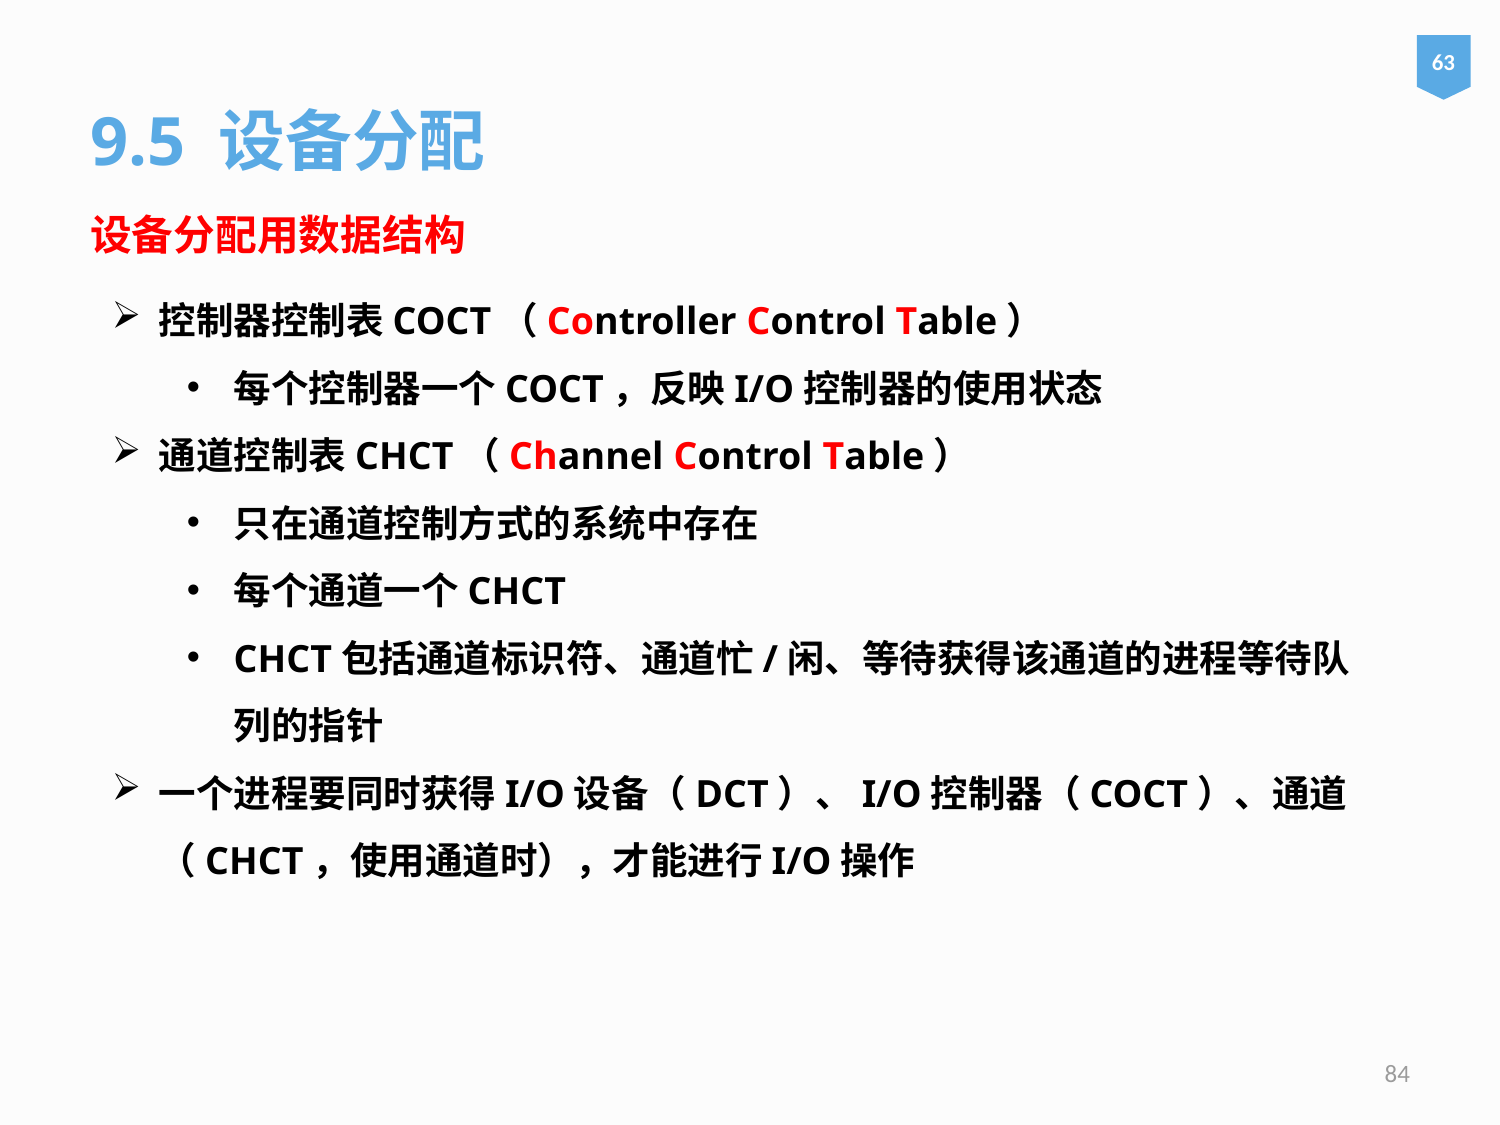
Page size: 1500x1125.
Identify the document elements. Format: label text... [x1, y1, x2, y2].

slide_number 84 [1074, 1042, 1425, 1103]
text_box 设备分配用数据结构 [74, 176, 1387, 289]
text_box 9.5 设备分配 [74, 45, 1425, 233]
text_box 控制器控制表COCT（Controller Control Table） 每个控制器一个COCT，反映I/O控制器的使用状态 通道控制表CHCT（Channel Control Table） 只在通道控制方式的系统中存在 每个通道一个CHCT CHCT包括通道标识符、通道忙/闲、等待获得该通道的进程等待队列的指针 一个进程要同时获得I/O设备（DCT）、I/O控制器（COCT）、通道（CHCT，使用通道时），才能进行I/O操作 [97, 267, 1383, 890]
text_box 63 [1414, 33, 1473, 102]
